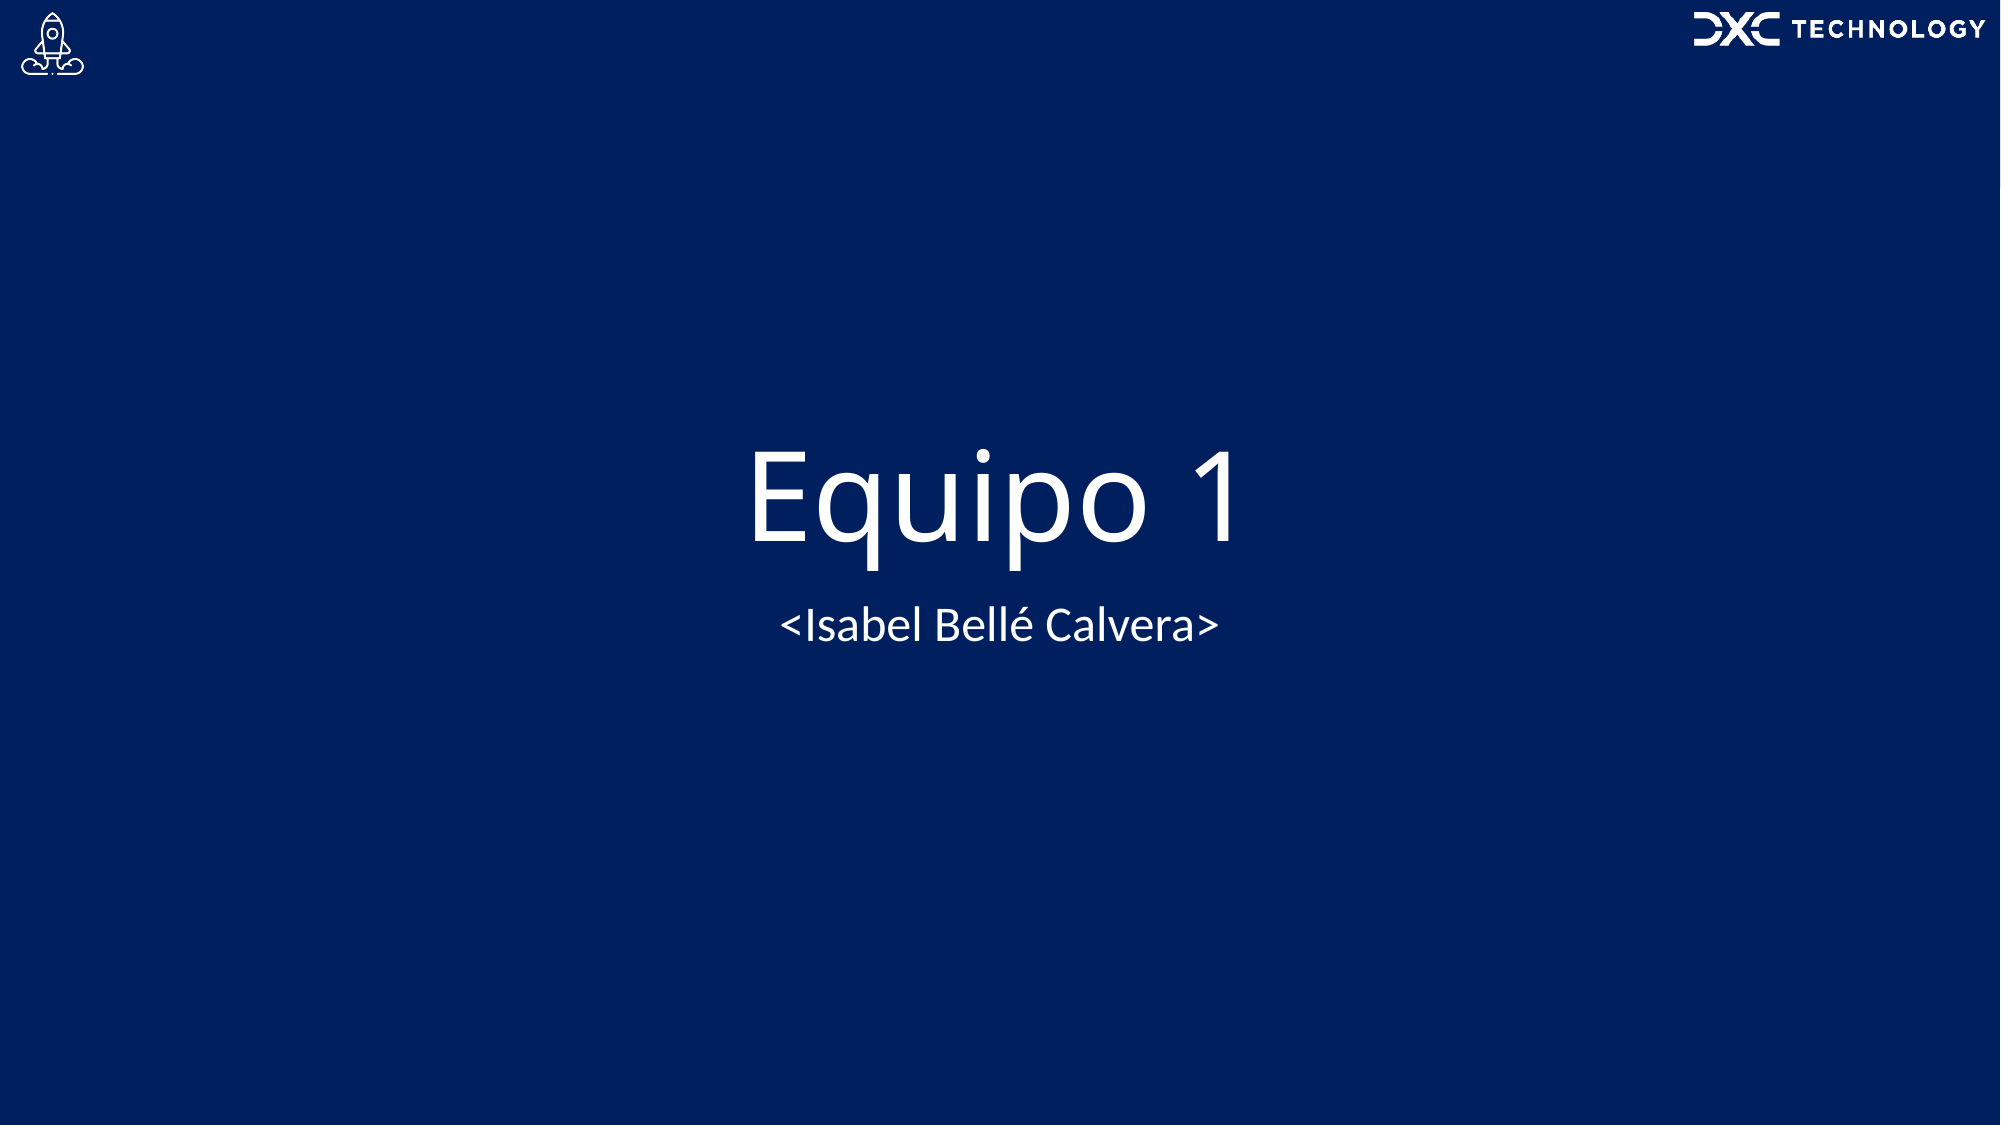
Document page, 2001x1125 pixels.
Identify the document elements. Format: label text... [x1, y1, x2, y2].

picture [21, 12, 84, 75]
title Equipo 1 [249, 184, 1750, 576]
subtitle <Isabel Bellé Calvera> [249, 590, 1750, 863]
